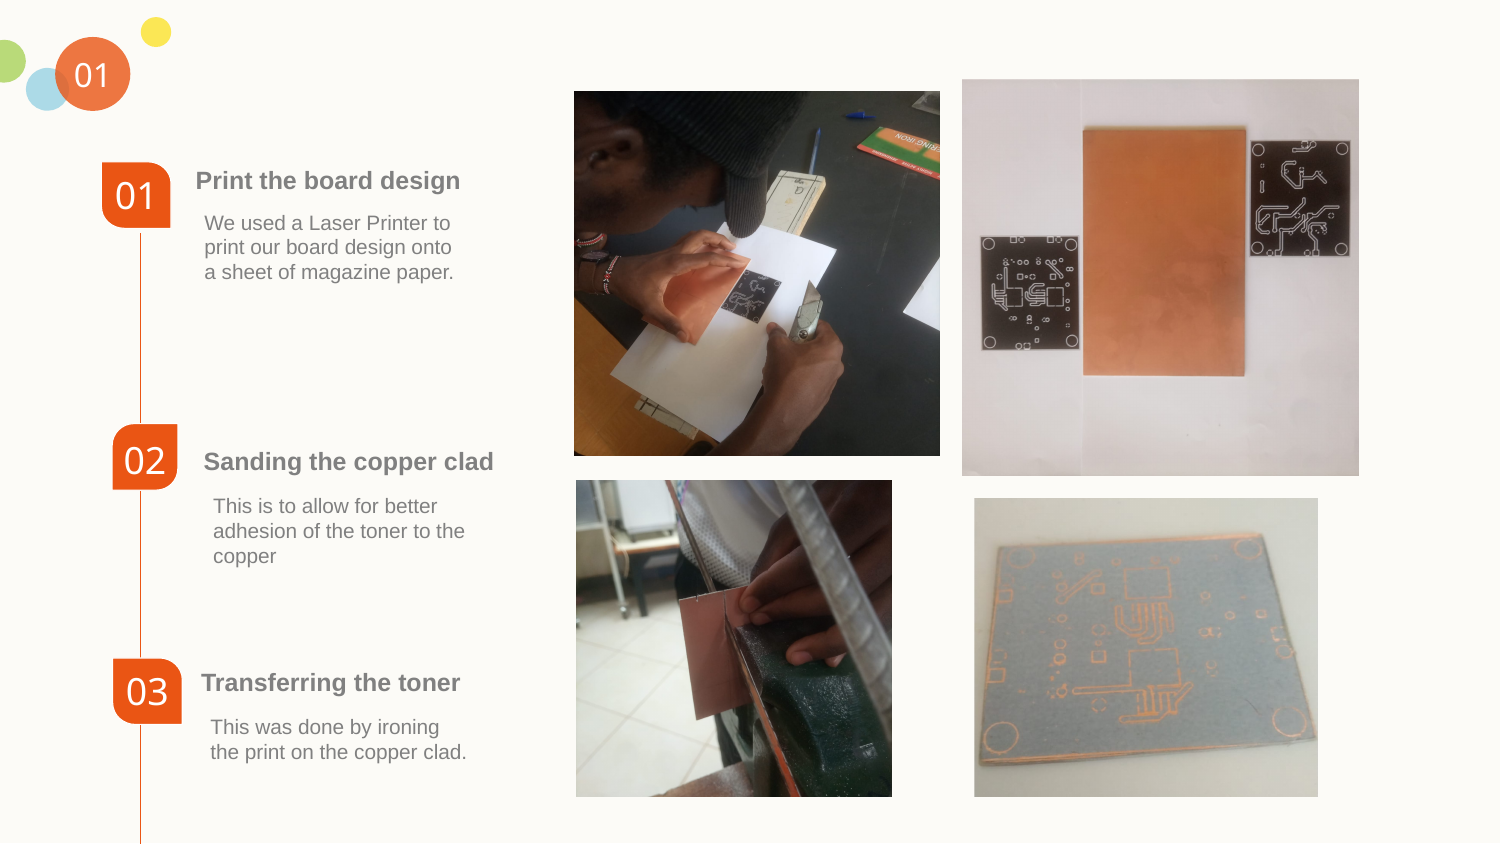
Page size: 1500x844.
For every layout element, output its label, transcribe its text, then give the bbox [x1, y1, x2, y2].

text_box This is to allow for better adhesion of the toner to the copper [213, 492, 473, 568]
text_box [140, 17, 172, 48]
text_box We used a Laser Printer to print our board design onto a sheet of magazine paper. [204, 209, 464, 285]
text_box Print the board design [195, 164, 516, 195]
text_box [0, 39, 26, 83]
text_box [109, 423, 180, 491]
picture [575, 480, 892, 797]
text_box [55, 36, 131, 111]
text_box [101, 161, 172, 229]
picture [962, 78, 1360, 476]
text_box This was done by ironing the print on the copper clad. [210, 713, 470, 764]
text_box 01 [65, 53, 121, 94]
picture [974, 498, 1319, 797]
text_box Sanding the copper clad [203, 445, 524, 476]
text_box [25, 67, 66, 111]
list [574, 90, 940, 456]
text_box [111, 657, 183, 725]
text_box Transferring the toner [201, 666, 521, 697]
